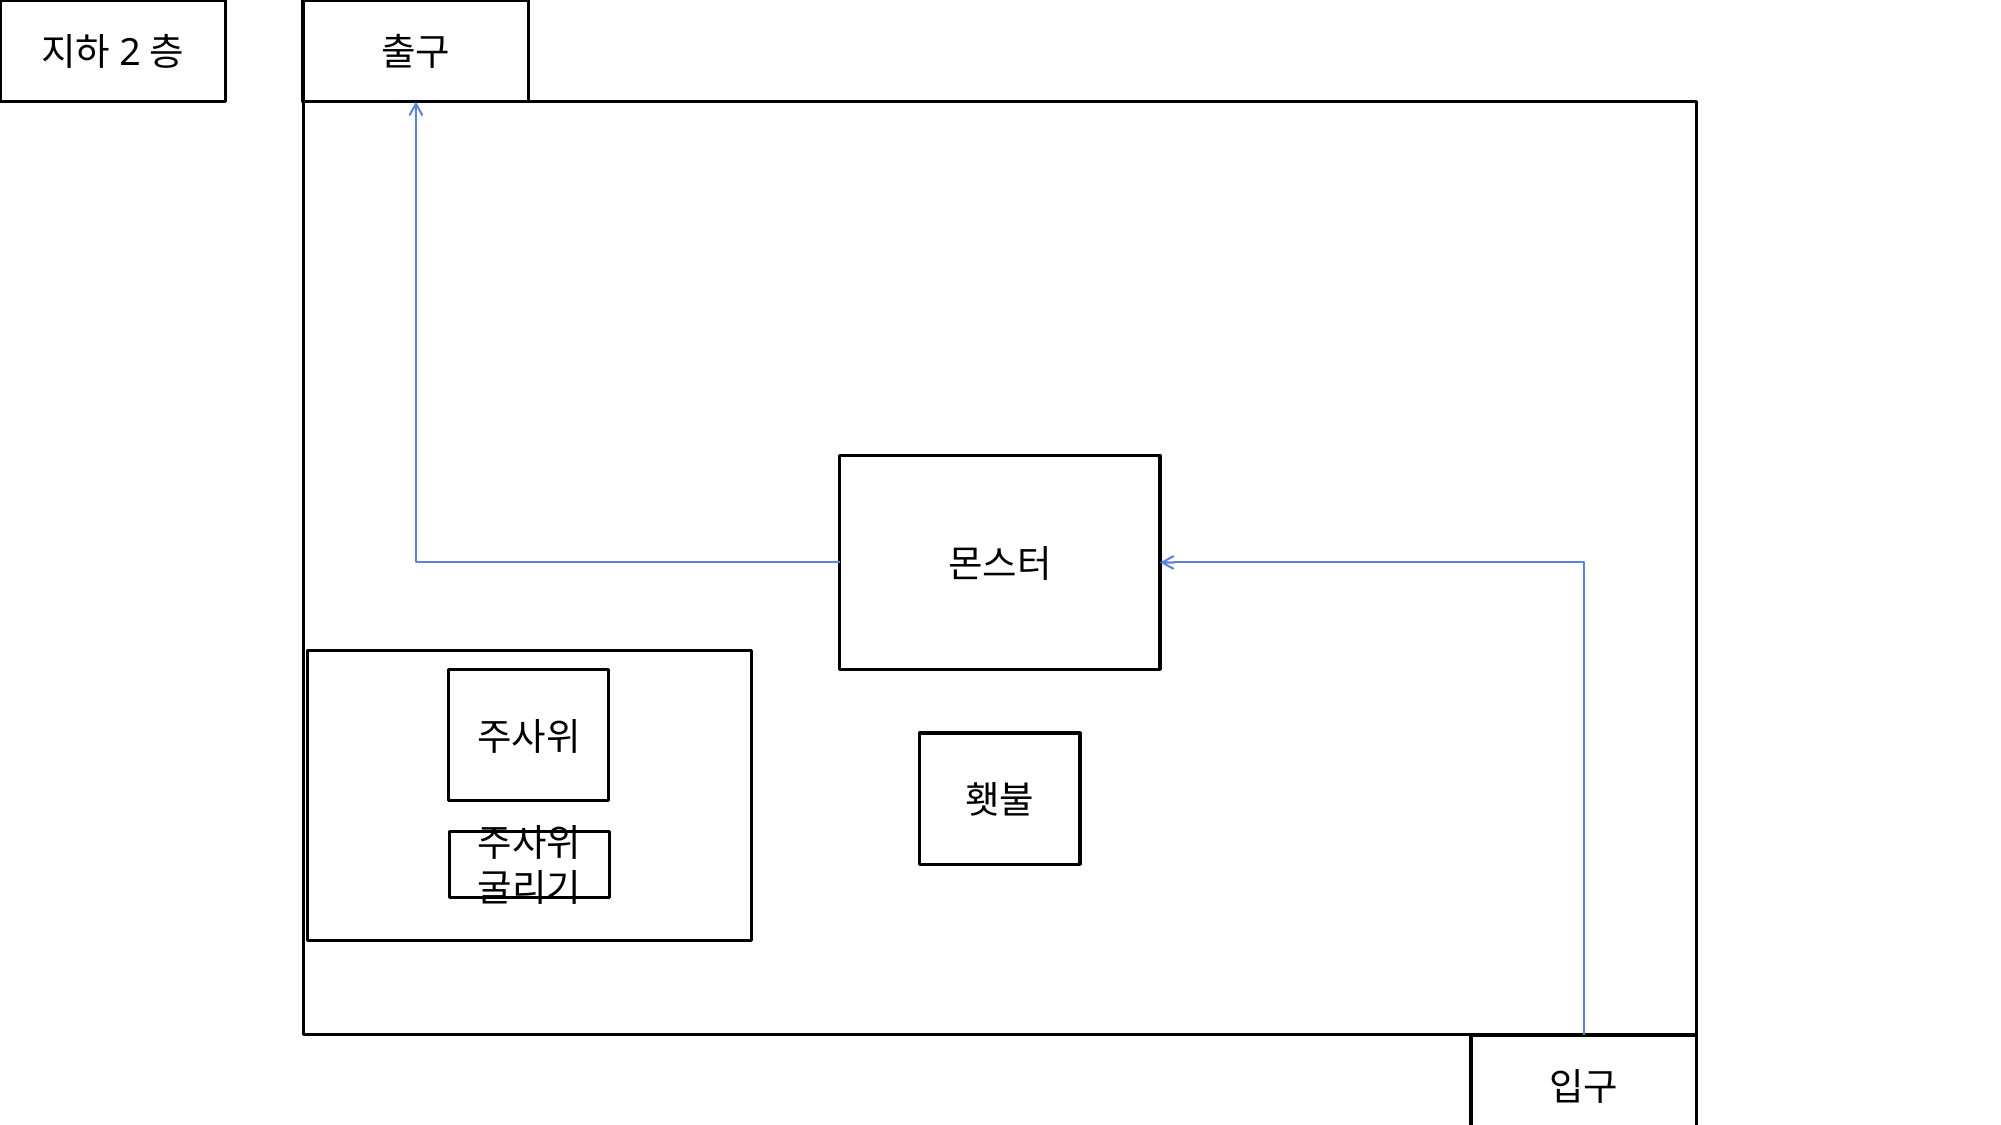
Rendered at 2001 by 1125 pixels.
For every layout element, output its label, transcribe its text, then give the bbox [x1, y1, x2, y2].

text_box 주사위 굴리기 [448, 830, 611, 899]
text_box [302, 103, 1583, 1036]
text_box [1135, 586, 1609, 1012]
text_box 지하2층 [0, 0, 227, 103]
text_box 몬스터 [838, 454, 1162, 671]
text_box 횃불 [918, 731, 1082, 866]
text_box 입구 [1469, 1033, 1698, 1125]
text_box 출구 [301, 0, 530, 103]
text_box [306, 649, 753, 942]
text_box 주사위 [447, 668, 610, 802]
text_box [843, 100, 1698, 1033]
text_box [415, 101, 841, 563]
